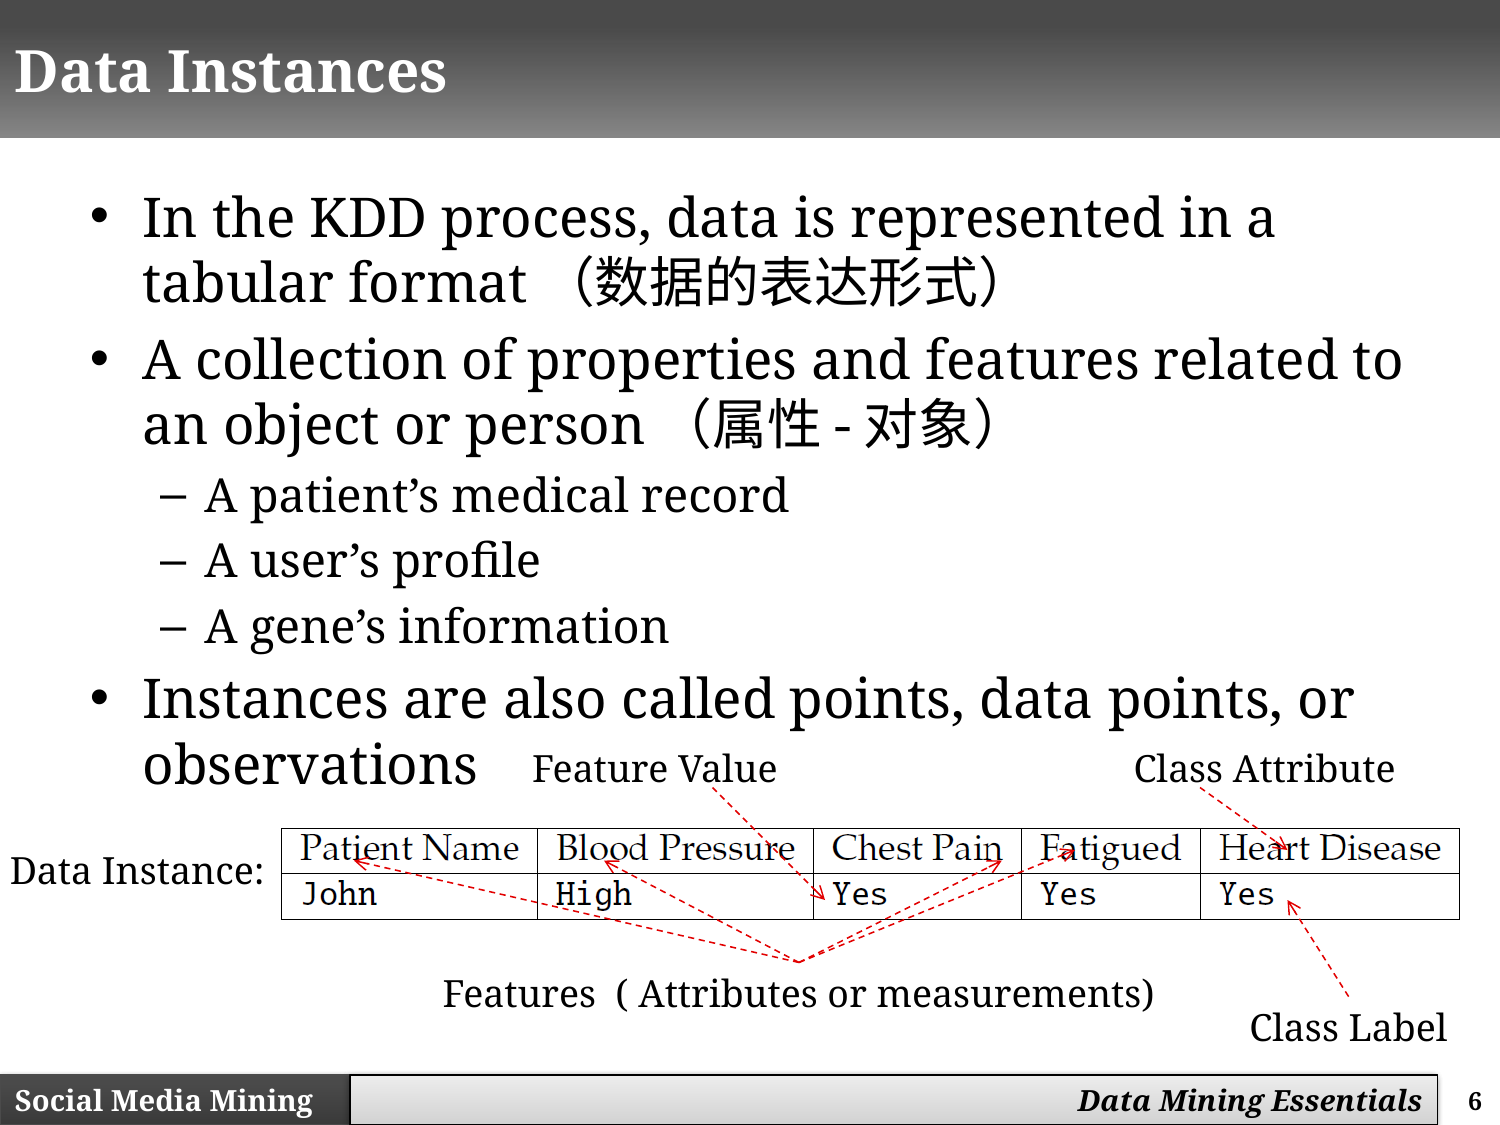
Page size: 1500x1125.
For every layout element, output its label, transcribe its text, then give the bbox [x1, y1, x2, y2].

picture [826, 824, 1463, 926]
text_box Data Instance: [0, 839, 269, 900]
list In the KDD process, data is represented in a tabular format（数据的表达形式） A collection of properties and features related to an object or person（属性-对象） A patient’s medical record A user’s profile A gene’s information Instances are also called points, data points, or observations [75, 174, 1425, 839]
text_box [353, 860, 792, 963]
text_box Features ( Attributes or measurements) [427, 962, 1170, 1023]
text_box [1199, 787, 1288, 851]
text_box Class Label [1234, 996, 1463, 1057]
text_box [1287, 899, 1349, 997]
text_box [798, 849, 1076, 963]
title Data Instances [0, 0, 1500, 138]
text_box Class Attribute [1118, 737, 1411, 798]
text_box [712, 787, 826, 901]
text_box Feature Value [517, 737, 793, 798]
picture [274, 824, 712, 926]
